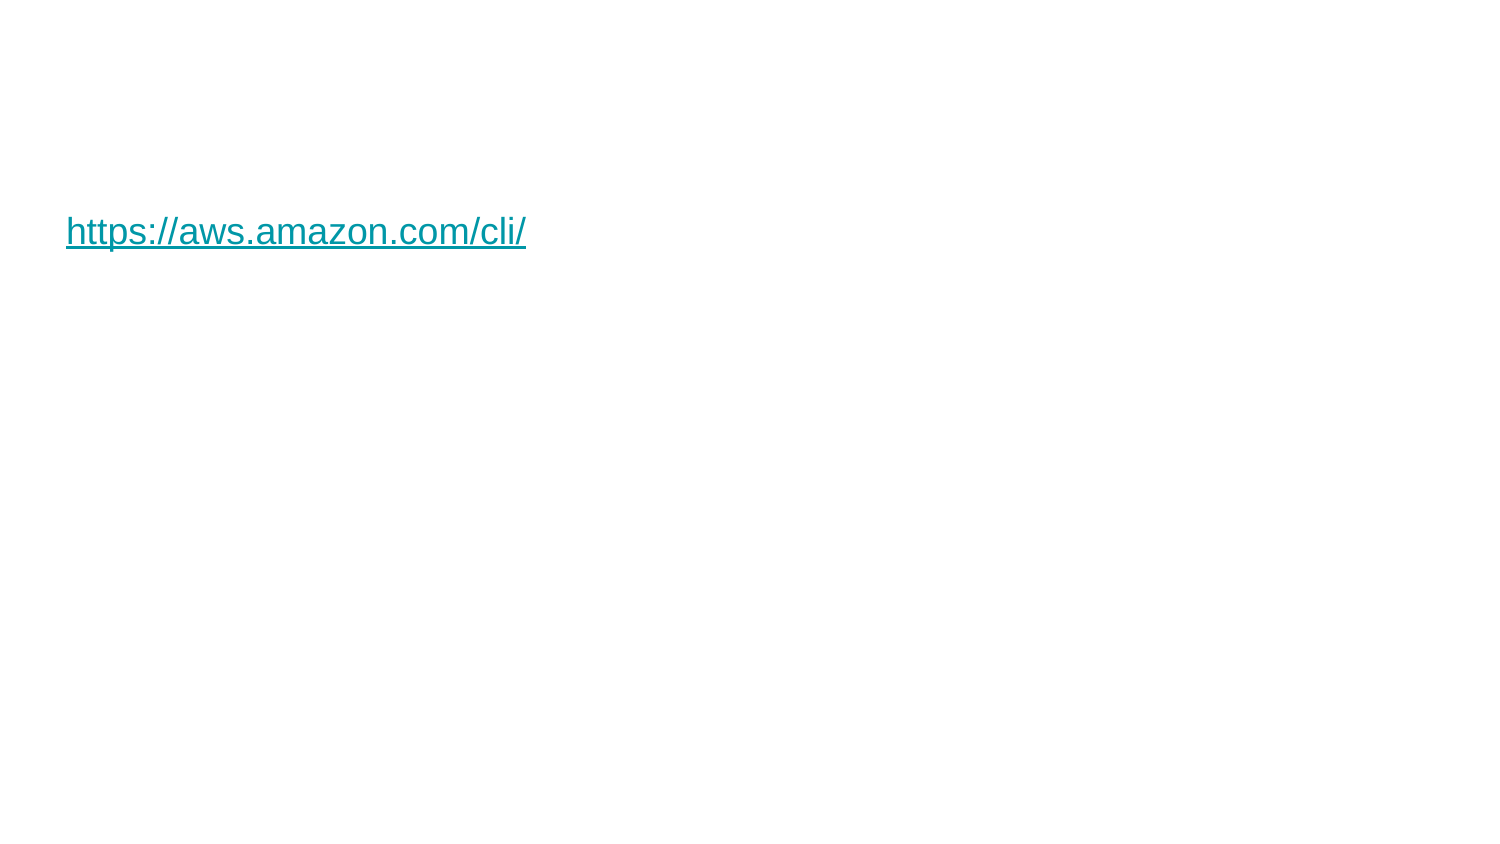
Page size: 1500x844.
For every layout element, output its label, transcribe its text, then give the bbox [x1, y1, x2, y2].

list https://aws.amazon.com/cli/ [51, 189, 1449, 750]
